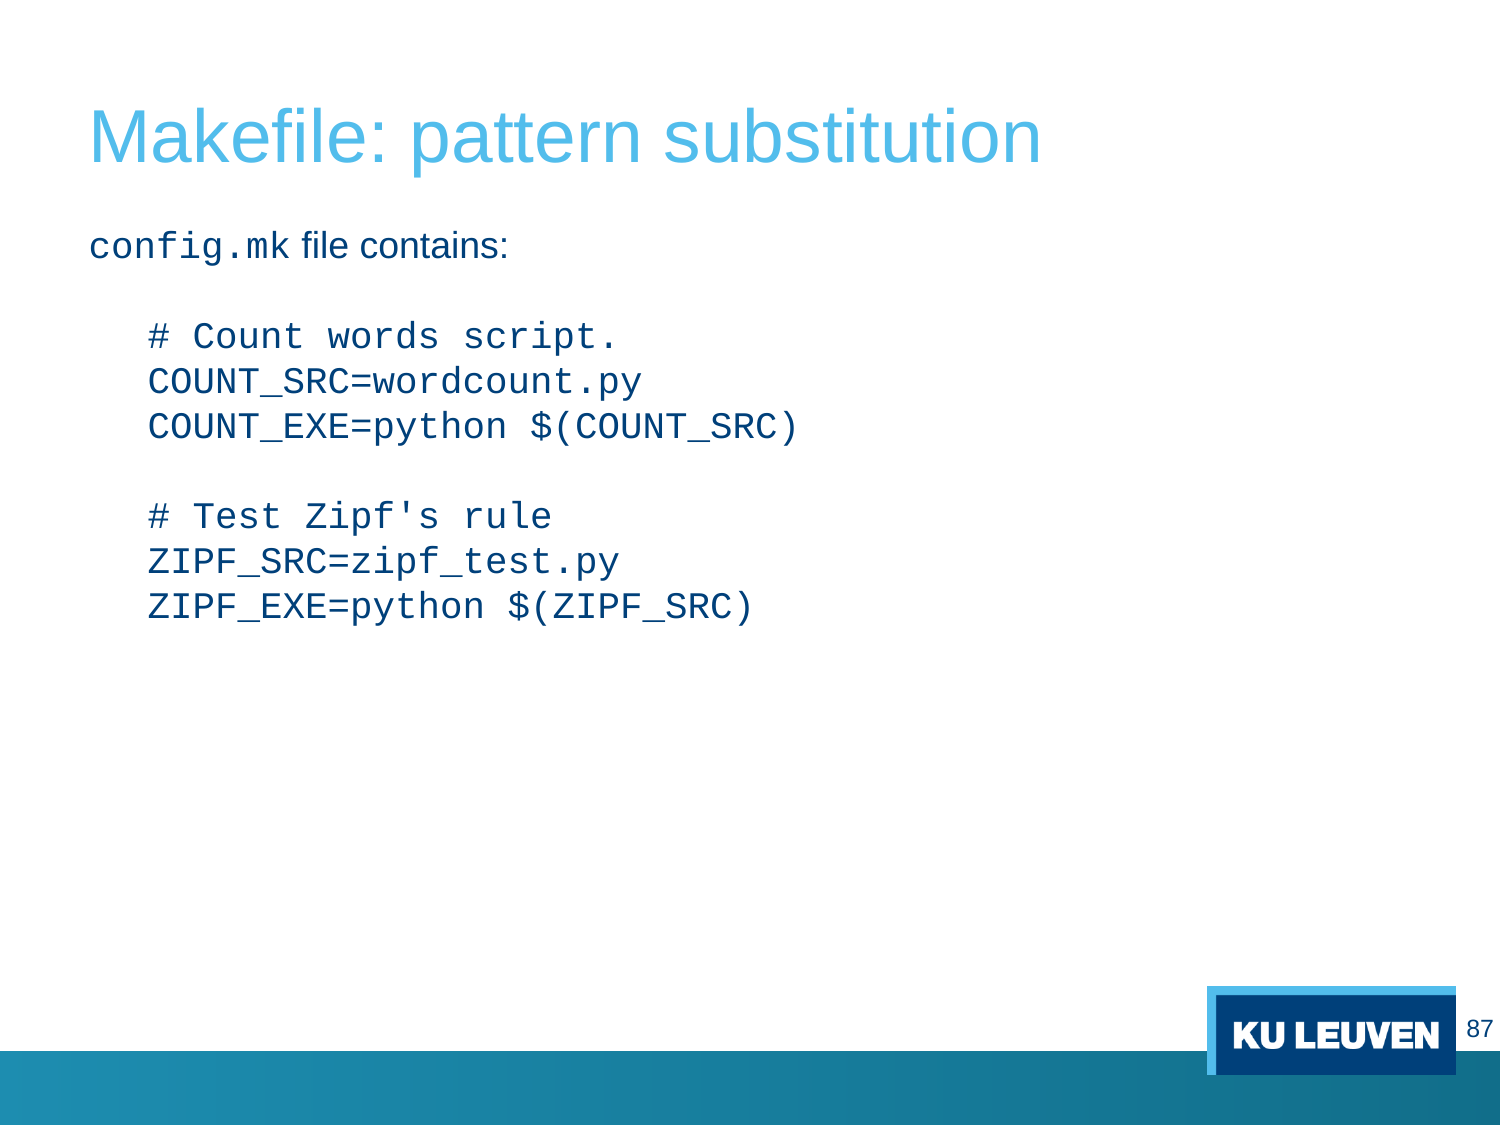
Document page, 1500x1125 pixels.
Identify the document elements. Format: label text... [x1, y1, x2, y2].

title Makefile: pattern substitution [88, 29, 1456, 178]
list config.mk file contains: # Count words script. COUNT_SRC=wordcount.py COUNT_EXE=python $(COUNT_SRC) # Test Zipf's rule ZIPF_SRC=zipf_test.py ZIPF_EXE=python $(ZIPF_SRC) [88, 221, 1456, 1071]
picture [1207, 1071, 1456, 1075]
slide_number 87 [1340, 1012, 1495, 1060]
